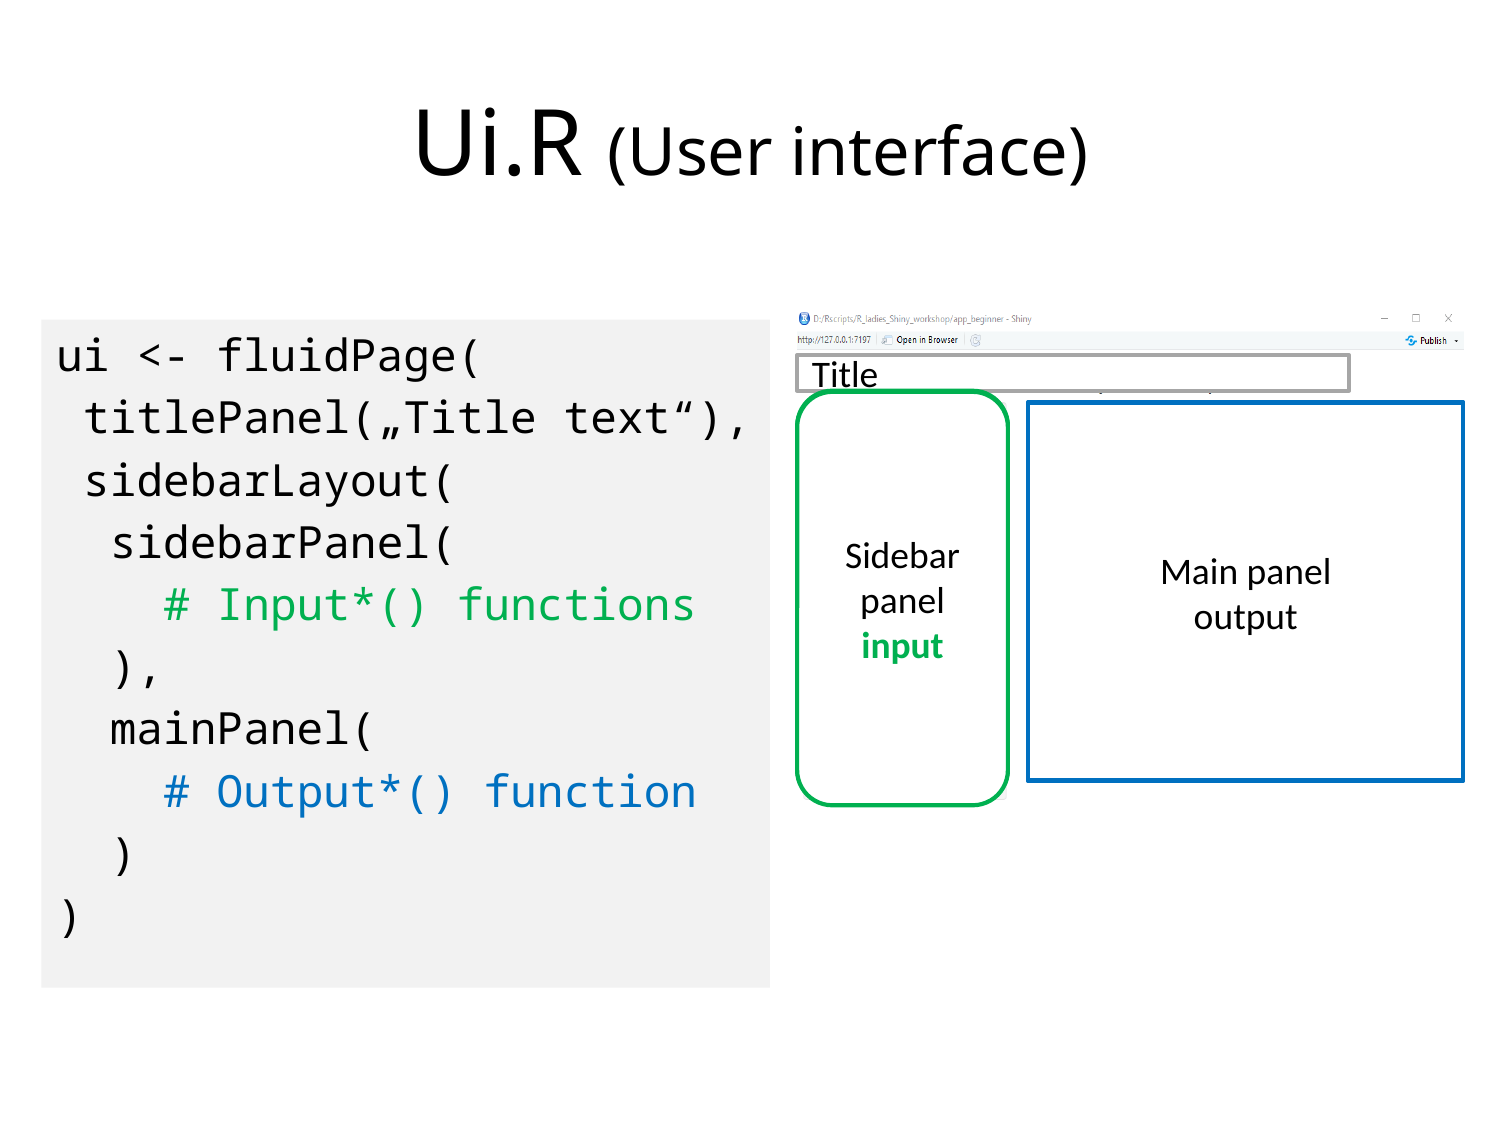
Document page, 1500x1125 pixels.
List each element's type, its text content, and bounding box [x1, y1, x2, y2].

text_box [796, 307, 1464, 818]
title Ui.R (User interface) [75, 45, 1425, 233]
text_box ui <- fluidPage( titlePanel(„Title text“), sidebarLayout( sidebarPanel( # Input*() functions ), mainPanel( # Output*() function ) ) [41, 319, 770, 988]
